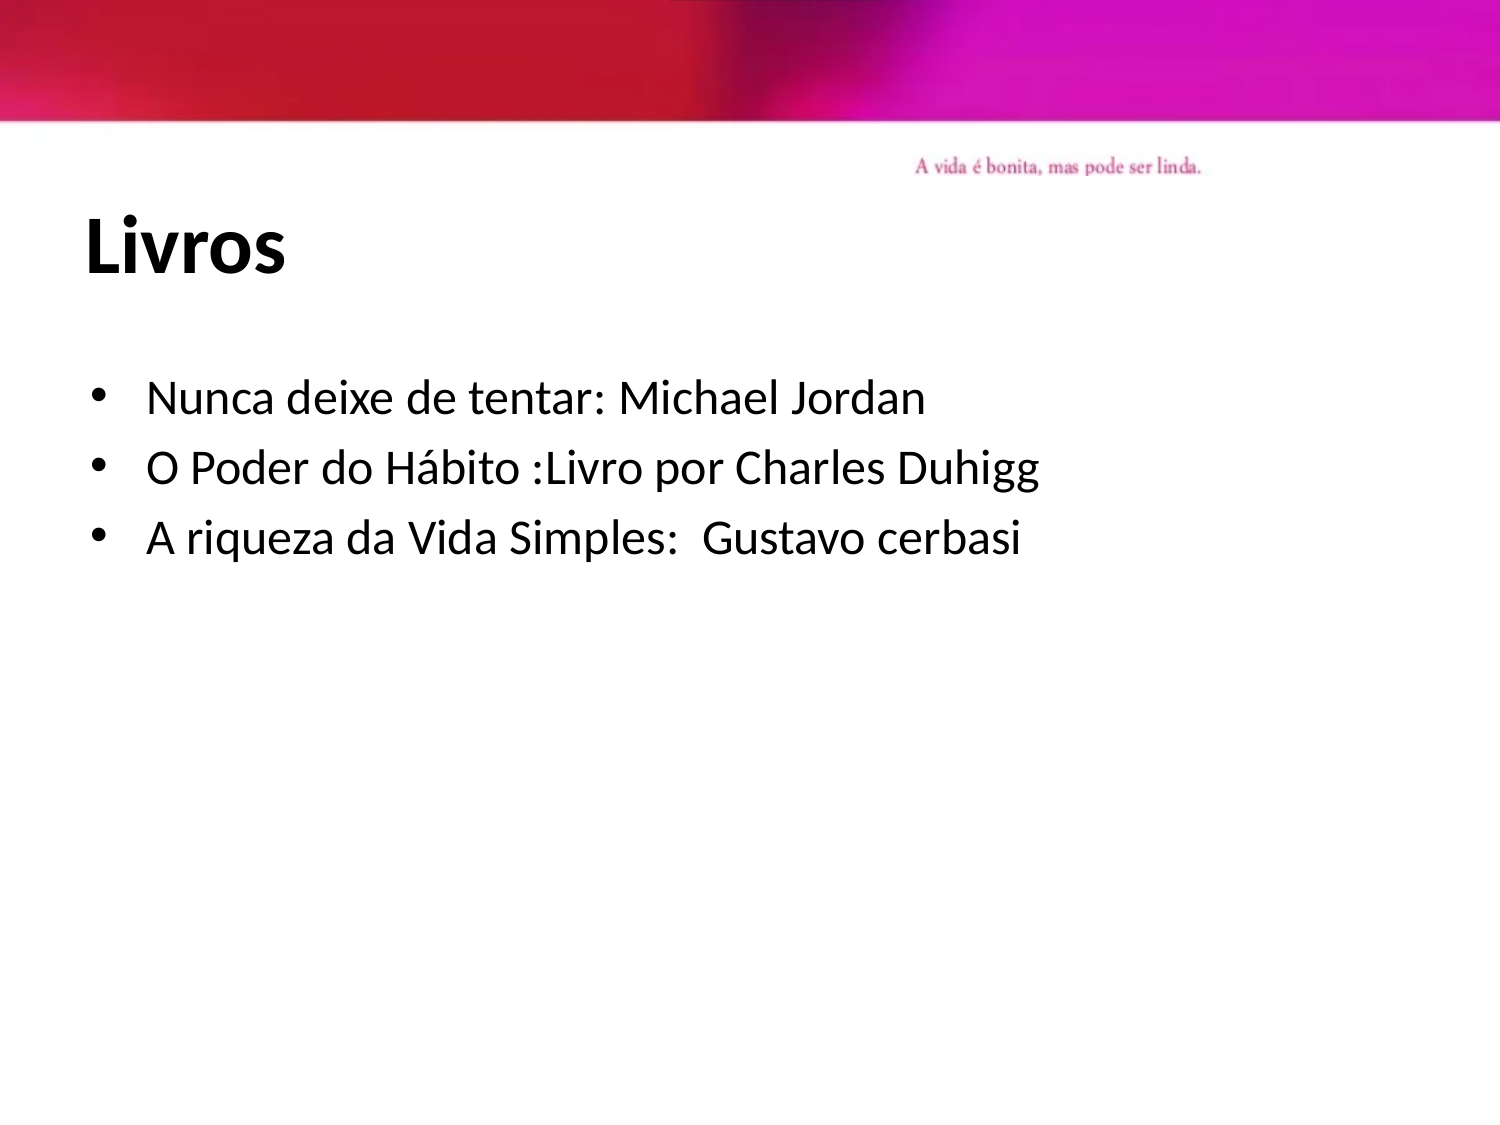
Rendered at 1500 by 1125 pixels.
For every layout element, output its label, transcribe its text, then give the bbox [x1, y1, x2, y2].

picture [0, 0, 1500, 177]
list Nunca deixe de tentar: Michael Jordan O Poder do Hábito :Livro por Charles Duhigg A riqueza da Vida Simples: Gustavo cerbasi [75, 356, 1430, 1005]
title Livros [70, 184, 1432, 317]
